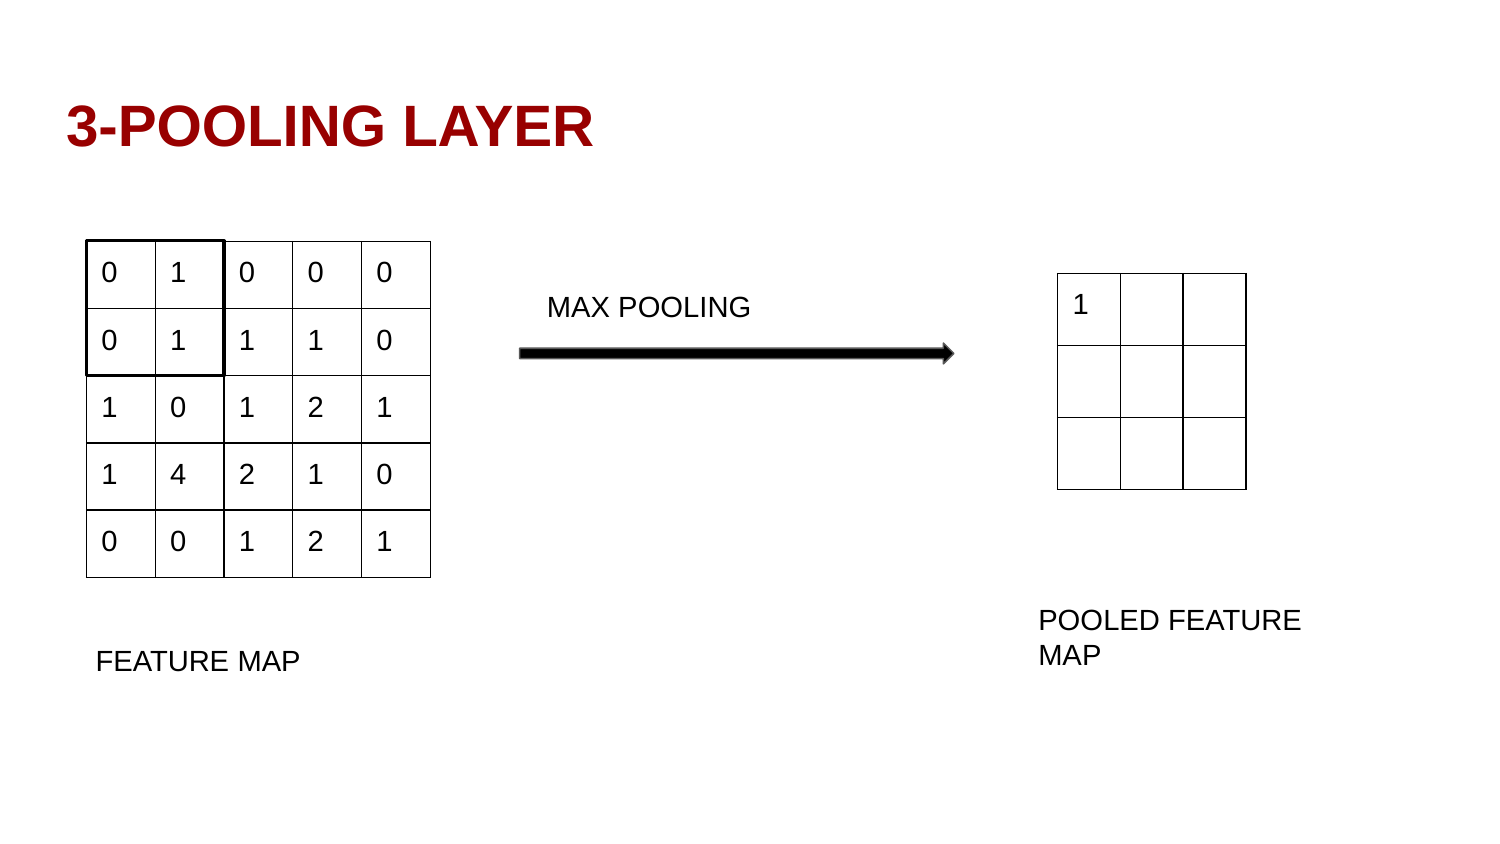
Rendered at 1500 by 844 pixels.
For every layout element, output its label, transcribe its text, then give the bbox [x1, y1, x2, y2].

table_header [1184, 274, 1245, 345]
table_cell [1058, 418, 1120, 489]
table_cell [1058, 346, 1120, 417]
table_cell 0 [87, 511, 155, 577]
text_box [80, 626, 431, 688]
table_cell 2 [293, 376, 361, 442]
table_cell 0 [362, 309, 430, 375]
table_cell 0 [362, 444, 430, 509]
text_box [86, 240, 224, 376]
table_cell [1121, 346, 1182, 417]
table_cell 1 [362, 511, 430, 577]
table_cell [1184, 346, 1245, 417]
table_cell 1 [225, 309, 292, 375]
table_header 0 [225, 242, 292, 308]
table_header 1 [1058, 274, 1120, 345]
table_cell 0 [156, 376, 223, 442]
table_cell 1 [293, 444, 361, 509]
table_header 0 [293, 242, 361, 308]
text_box MAX POOLING [531, 273, 911, 324]
table_cell 1 [87, 376, 155, 442]
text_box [1023, 586, 1353, 637]
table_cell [1121, 418, 1182, 489]
table_cell 1 [225, 511, 292, 577]
title 3-POOLING LAYER [51, 72, 1449, 167]
table_header [1121, 274, 1182, 345]
table_cell 2 [225, 444, 292, 509]
text_box [519, 343, 954, 364]
table_cell 0 [156, 511, 223, 577]
table_header 0 [362, 242, 430, 308]
table_cell 1 [225, 376, 292, 442]
table_cell 4 [156, 444, 223, 509]
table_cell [1184, 418, 1245, 489]
table_cell 1 [293, 309, 361, 375]
table_cell 1 [87, 444, 155, 509]
table_cell 1 [362, 376, 430, 442]
table_cell 2 [293, 511, 361, 577]
